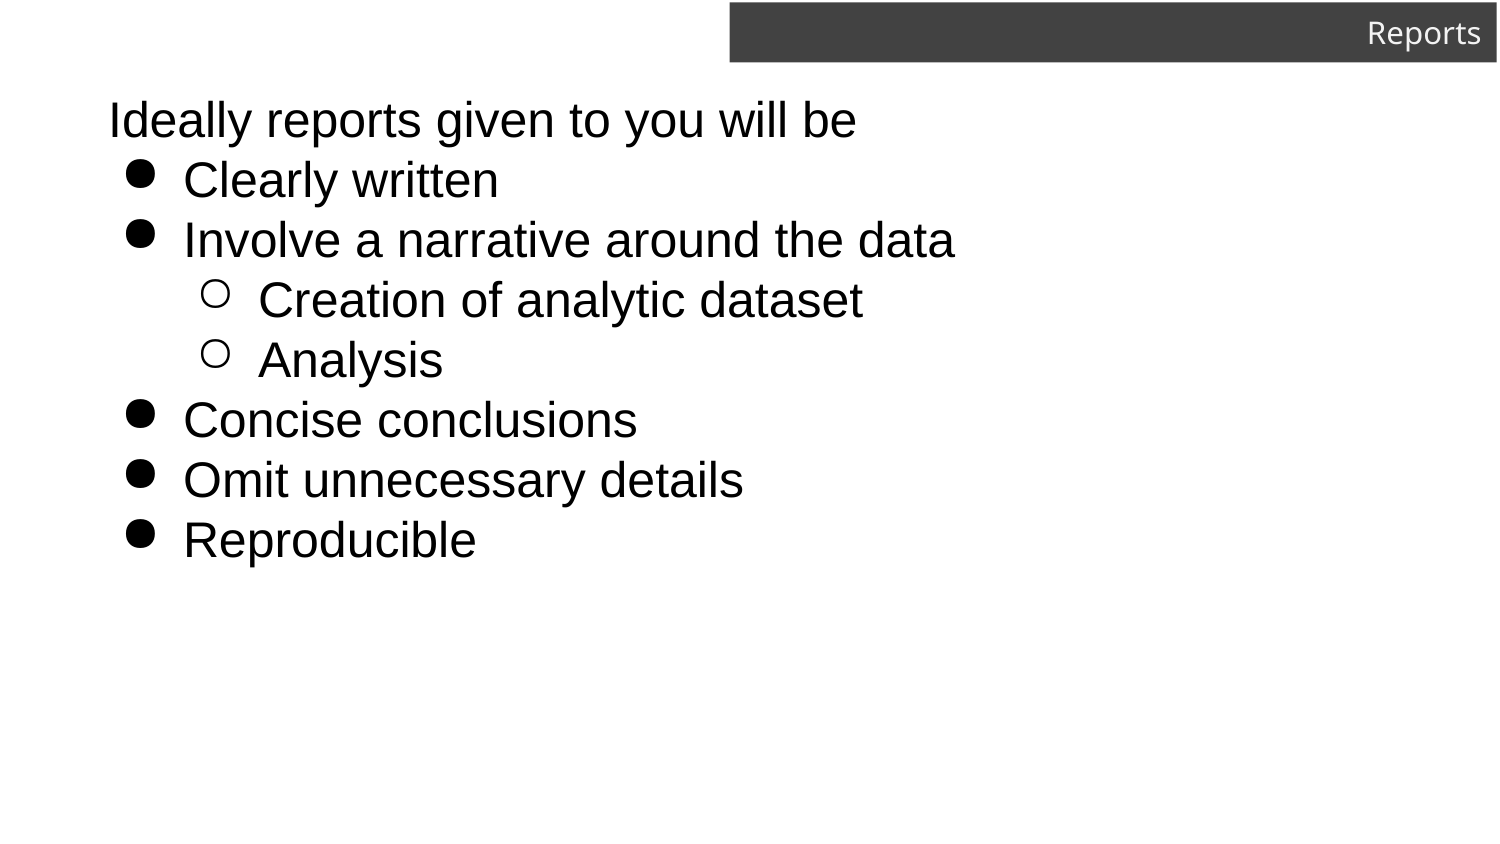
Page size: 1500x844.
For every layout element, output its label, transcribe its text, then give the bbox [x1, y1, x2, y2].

text_box Ideally reports given to you will be Clearly written Involve a narrative around the data Creation of analytic dataset Analysis Concise conclusions Omit unnecessary details Reproducible [93, 72, 1407, 821]
title Reports [729, 2, 1497, 63]
